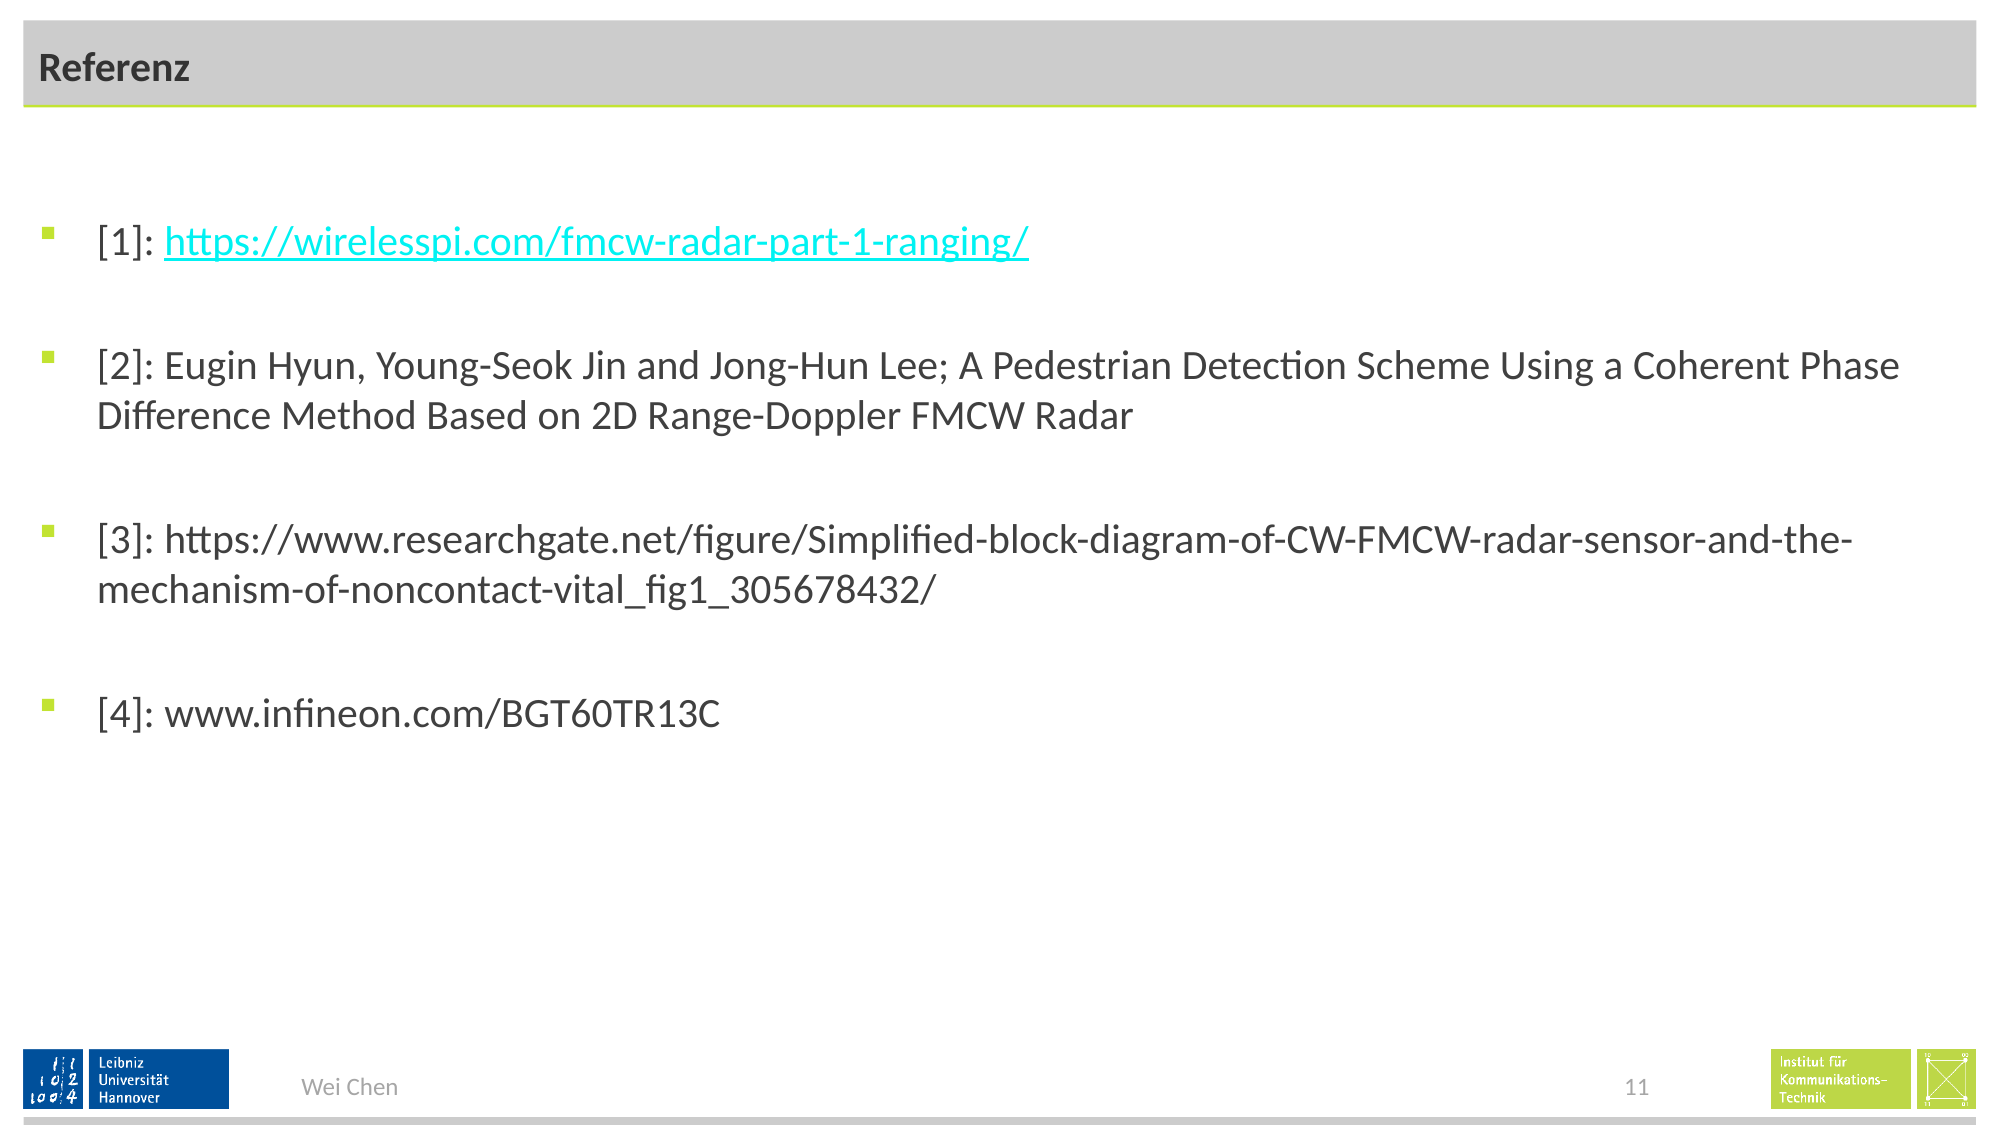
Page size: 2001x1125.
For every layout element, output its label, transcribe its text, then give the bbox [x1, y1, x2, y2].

title Referenz [23, 23, 1977, 107]
list [1]: https://wirelesspi.com/fmcw-radar-part-1-ranging/ [2]: Eugin Hyun, Young-Seok Jin and Jong-Hun Lee; A Pedestrian Detection Scheme Using a Coherent Phase Difference Method Based on 2D Range-Doppler FMCW Radar [3]: https://www.researchgate.net/figure/Simplified-block-diagram-of-CW-FMCW-radar-sensor-and-the-mechanism-of-noncontact-vital_fig1_305678432/ [4]: www.infineon.com/BGT60TR13C [23, 205, 1977, 1105]
picture [23, 1105, 229, 1109]
picture [1771, 1105, 1976, 1109]
